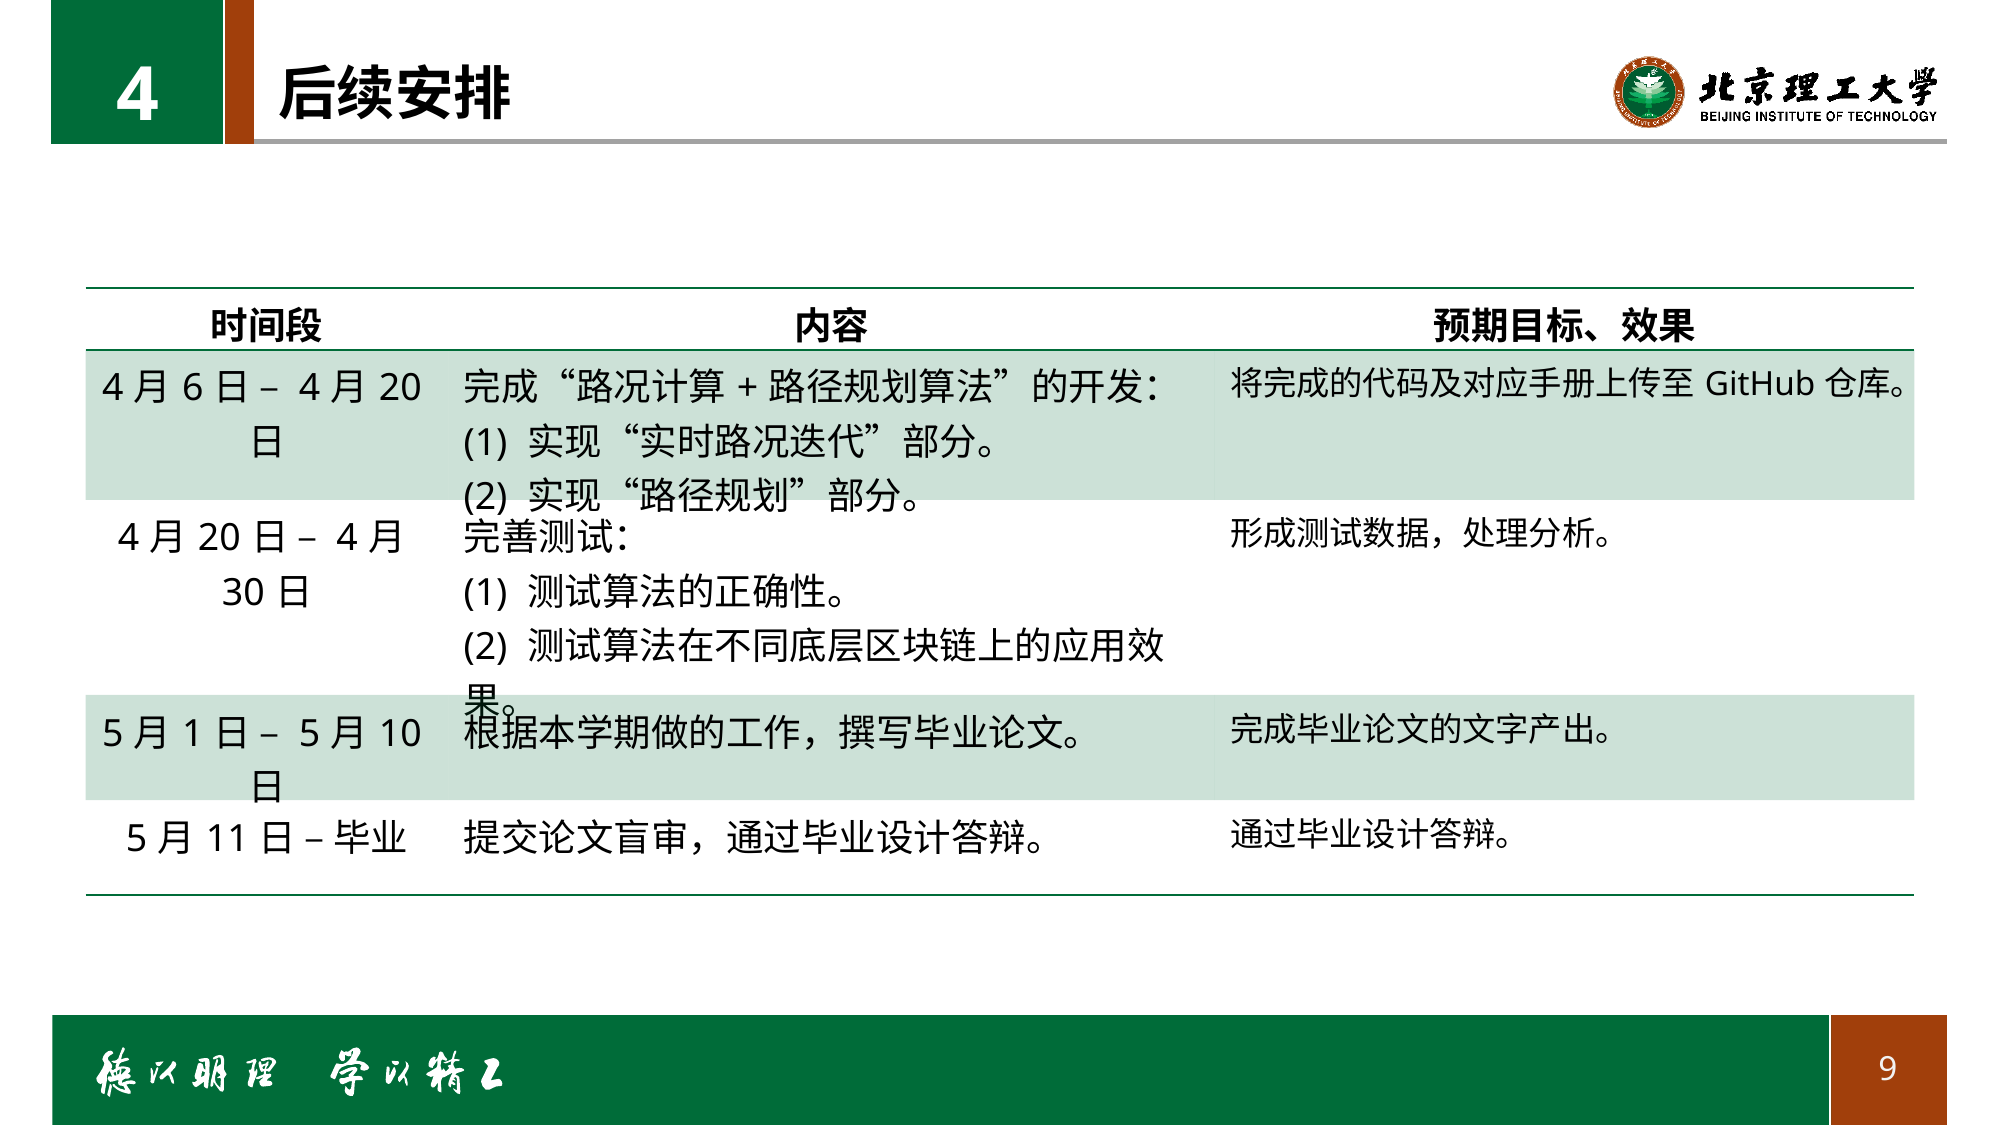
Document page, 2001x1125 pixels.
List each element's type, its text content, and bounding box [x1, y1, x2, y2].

table_cell 完成“路况计算+路径规划算法”的开发： (1) 实现“实时路况迭代”部分。 (2) 实现“路径规划”部分。 [449, 351, 1215, 500]
table_cell 完成毕业论文的文字产出。 [1215, 695, 1914, 800]
table_cell 根据本学期做的工作，撰写毕业论文。 [449, 695, 1215, 800]
table_cell 5月1日 – 5月10日 [86, 695, 449, 800]
table_cell 通过毕业设计答辩。 [1215, 800, 1914, 894]
table_header 内容 [449, 289, 1215, 349]
table_cell 4月20日 – 4月30日 [86, 500, 449, 695]
table_header 预期目标、效果 [1215, 289, 1914, 349]
table_cell 完善测试： (1) 测试算法的正确性。 (2) 测试算法在不同底层区块链上的应用效果。 [449, 500, 1215, 695]
picture [1682, 56, 1937, 128]
table_cell 形成测试数据，处理分析。 [1215, 500, 1914, 695]
text_box 4 [58, 38, 218, 144]
table_cell 5月11日 – 毕业 [86, 800, 449, 894]
table_cell 提交论文盲审，通过毕业设计答辩。 [449, 800, 1215, 894]
table_cell 将完成的代码及对应手册上传至GitHub仓库。 [1215, 351, 1914, 500]
title 后续安排 [263, 56, 1682, 136]
table_cell 4月6日 – 4月20日 [86, 351, 449, 500]
table_header 时间段 [86, 289, 449, 349]
